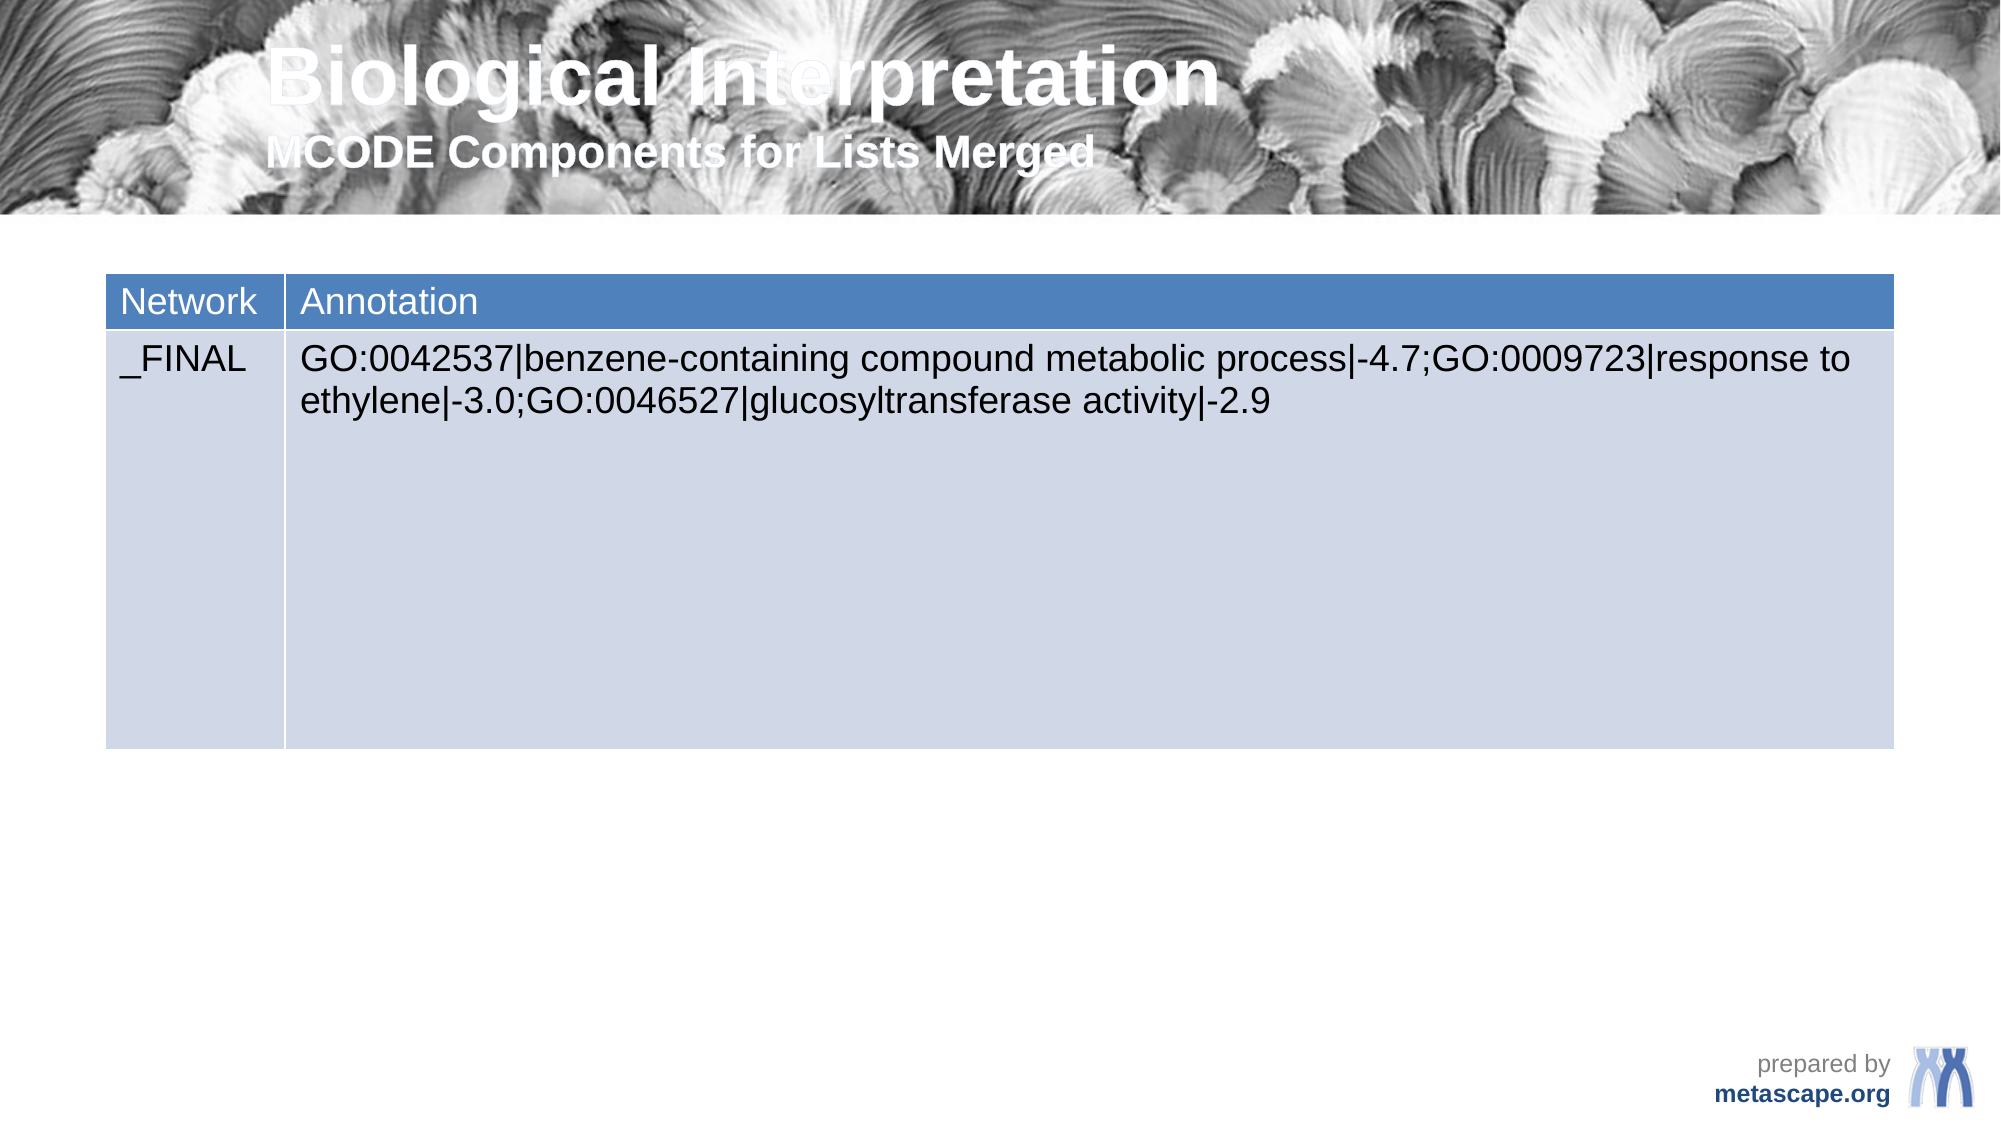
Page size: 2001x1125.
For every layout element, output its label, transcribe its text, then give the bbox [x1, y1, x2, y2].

table_cell _FINAL [106, 331, 284, 749]
table_header Annotation [286, 274, 1894, 329]
picture [0, 0, 2001, 1125]
table_cell GO:0042537|benzene-containing compound metabolic process|-4.7;GO:0009723|response to ethylene|-3.0;GO:0046527|glucosyltransferase activity|-2.9 [286, 331, 1894, 749]
table_header Network [106, 274, 284, 329]
title Biological Interpretation MCODE Components for Lists Merged [249, 61, 1600, 137]
